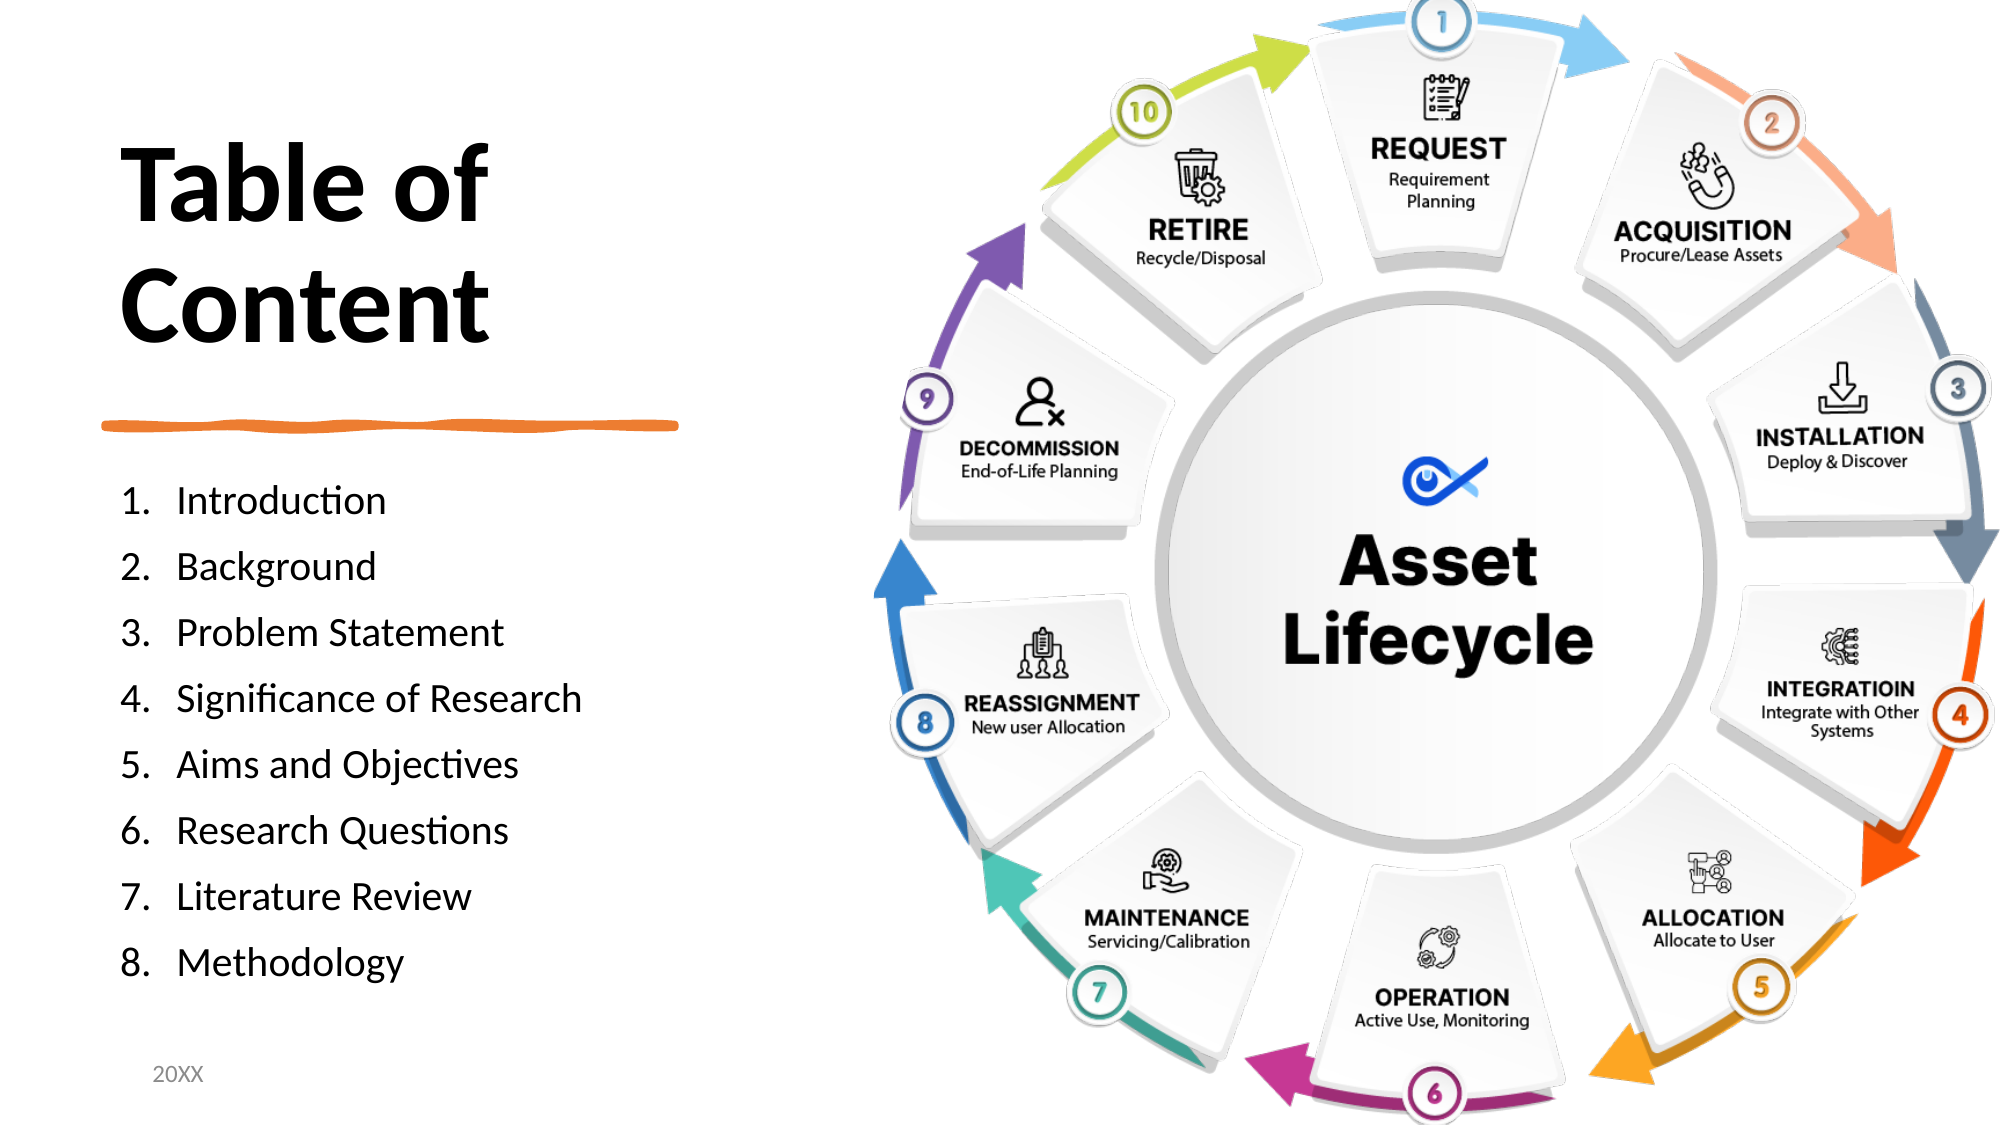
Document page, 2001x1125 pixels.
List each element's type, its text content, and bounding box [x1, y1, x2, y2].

text_box [0, 0, 871, 1125]
slide_number 20XX [137, 1042, 588, 1103]
text_box [103, 421, 676, 431]
list Introduction Background Problem Statement Significance of Research Aims and Objectives Research Questions Literature Review Methodology [105, 471, 802, 1016]
title Table of Content [105, 53, 822, 375]
picture [871, 0, 2000, 1125]
